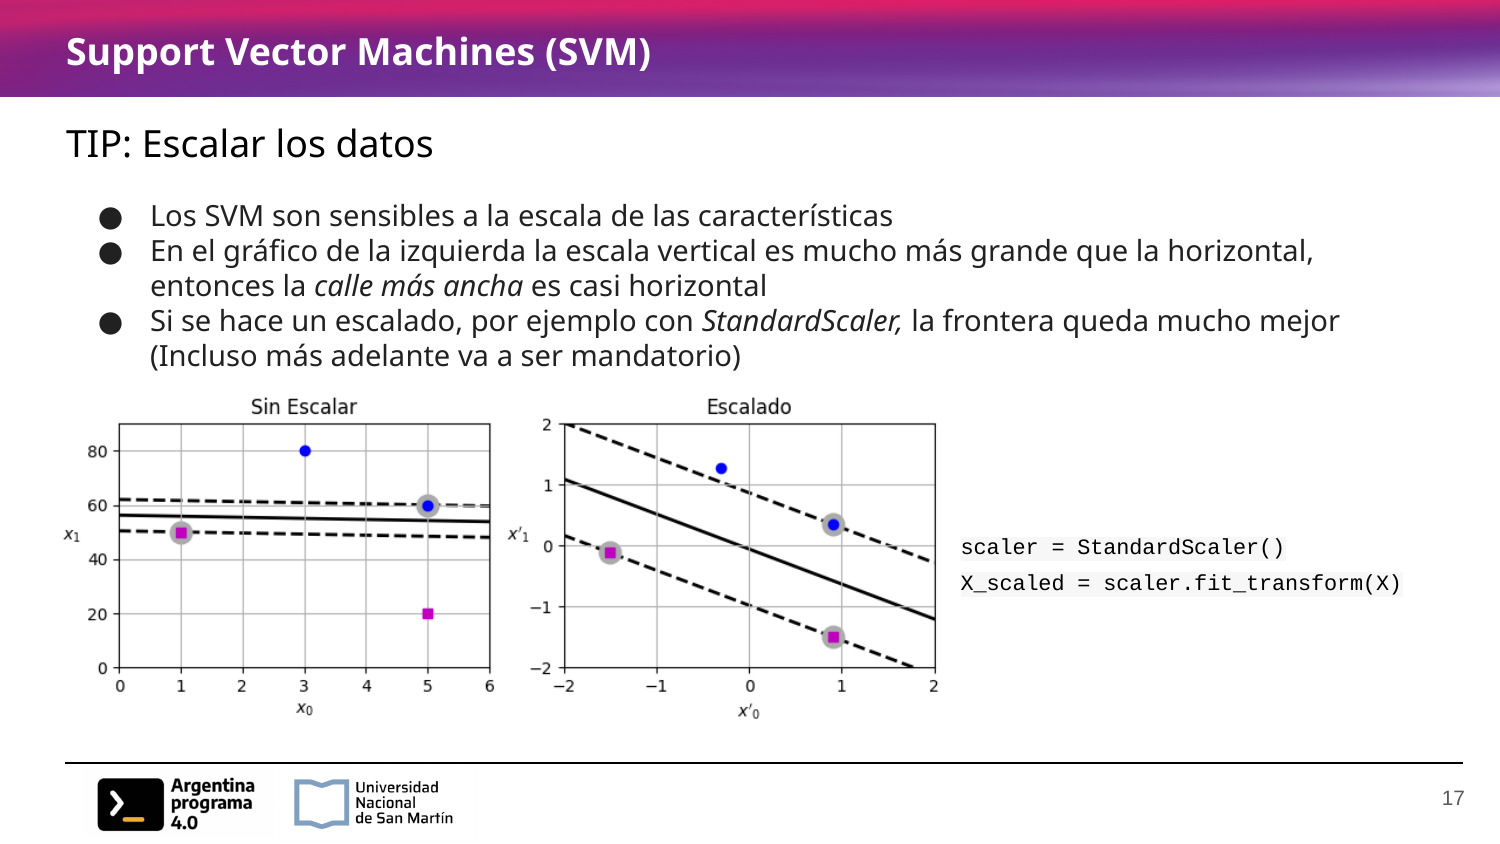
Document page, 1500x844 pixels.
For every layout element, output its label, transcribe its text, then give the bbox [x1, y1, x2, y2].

slide_number ‹#› [1389, 764, 1480, 830]
picture [277, 767, 478, 841]
picture [82, 764, 273, 838]
picture [50, 386, 950, 734]
text_box TIP: Escalar los datos [51, 104, 1304, 180]
title Support Vector Machines (SVM) [51, 12, 1449, 88]
text_box scaler = StandardScaler() X_scaled = scaler.fit_transform(X) [960, 508, 1462, 595]
text_box Los SVM son sensibles a la escala de las características En el gráfico de la izquierda la escala vertical es mucho más grande que la horizontal, entonces la calle más ancha es casi horizontal Si se hace un escalado, por ejemplo con StandardScaler, la frontera queda mucho mejor (Incluso más adelante va a ser mandatorio) [74, 197, 1426, 373]
picture [0, 0, 1500, 97]
